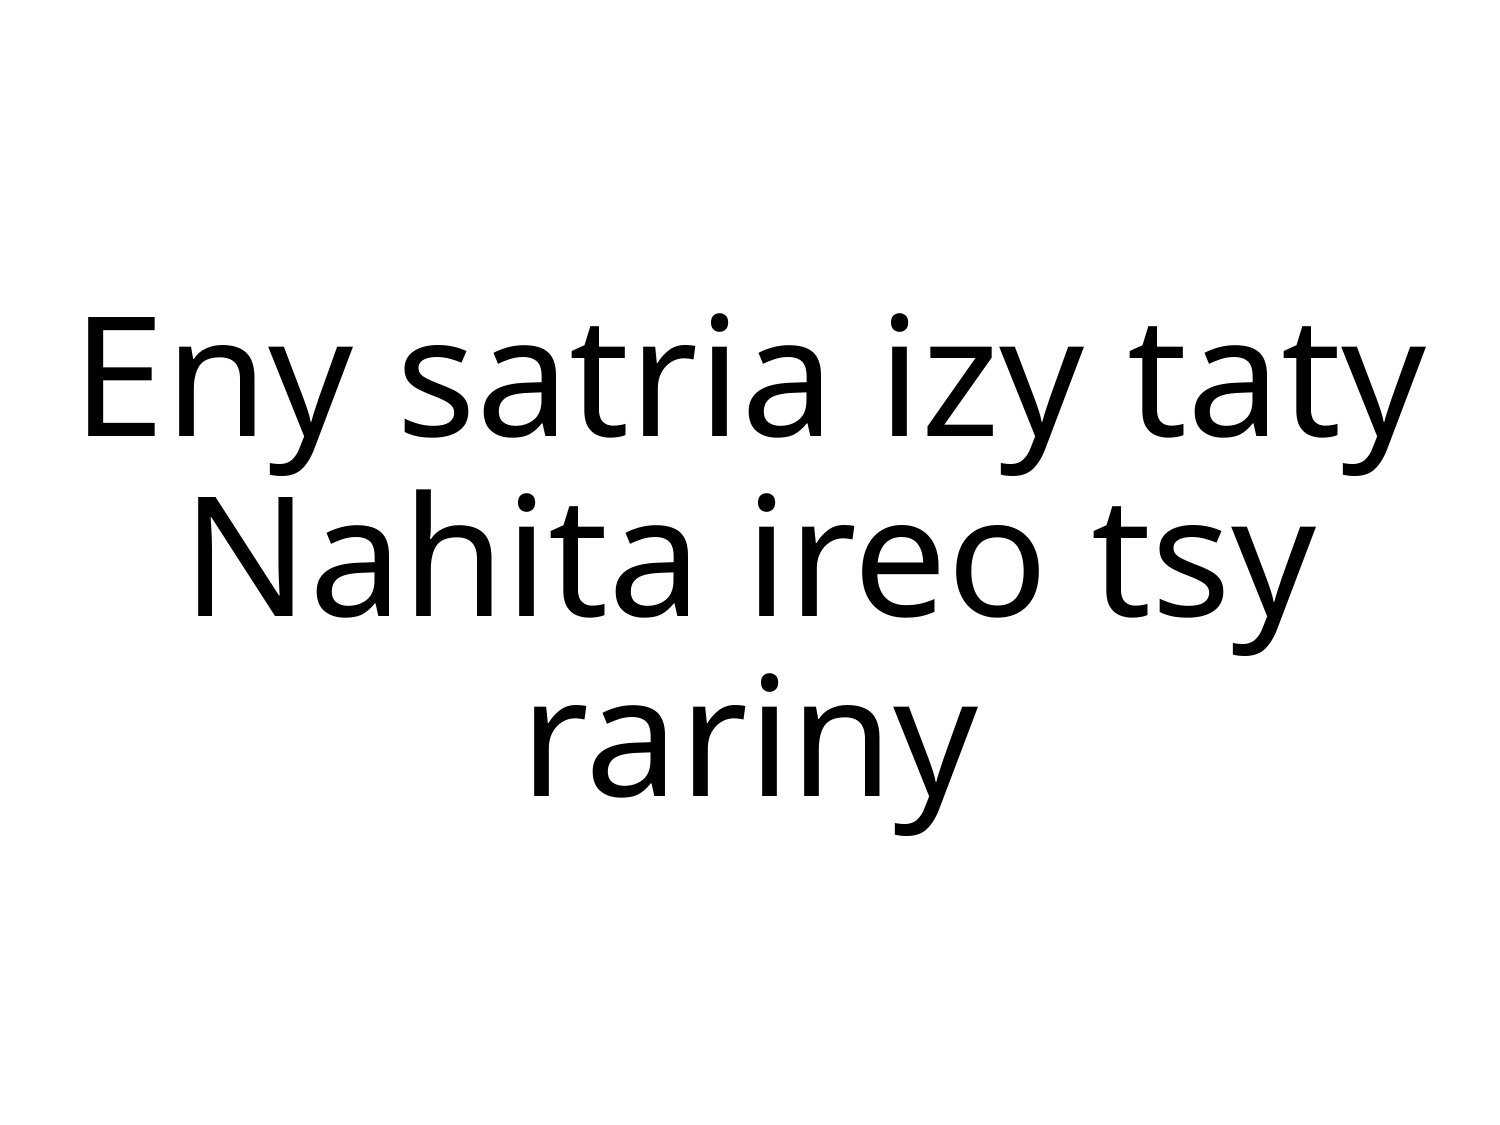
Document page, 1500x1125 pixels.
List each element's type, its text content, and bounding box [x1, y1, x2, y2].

title Eny satria izy taty Nahita ireo tsy rariny [0, 0, 1500, 1125]
